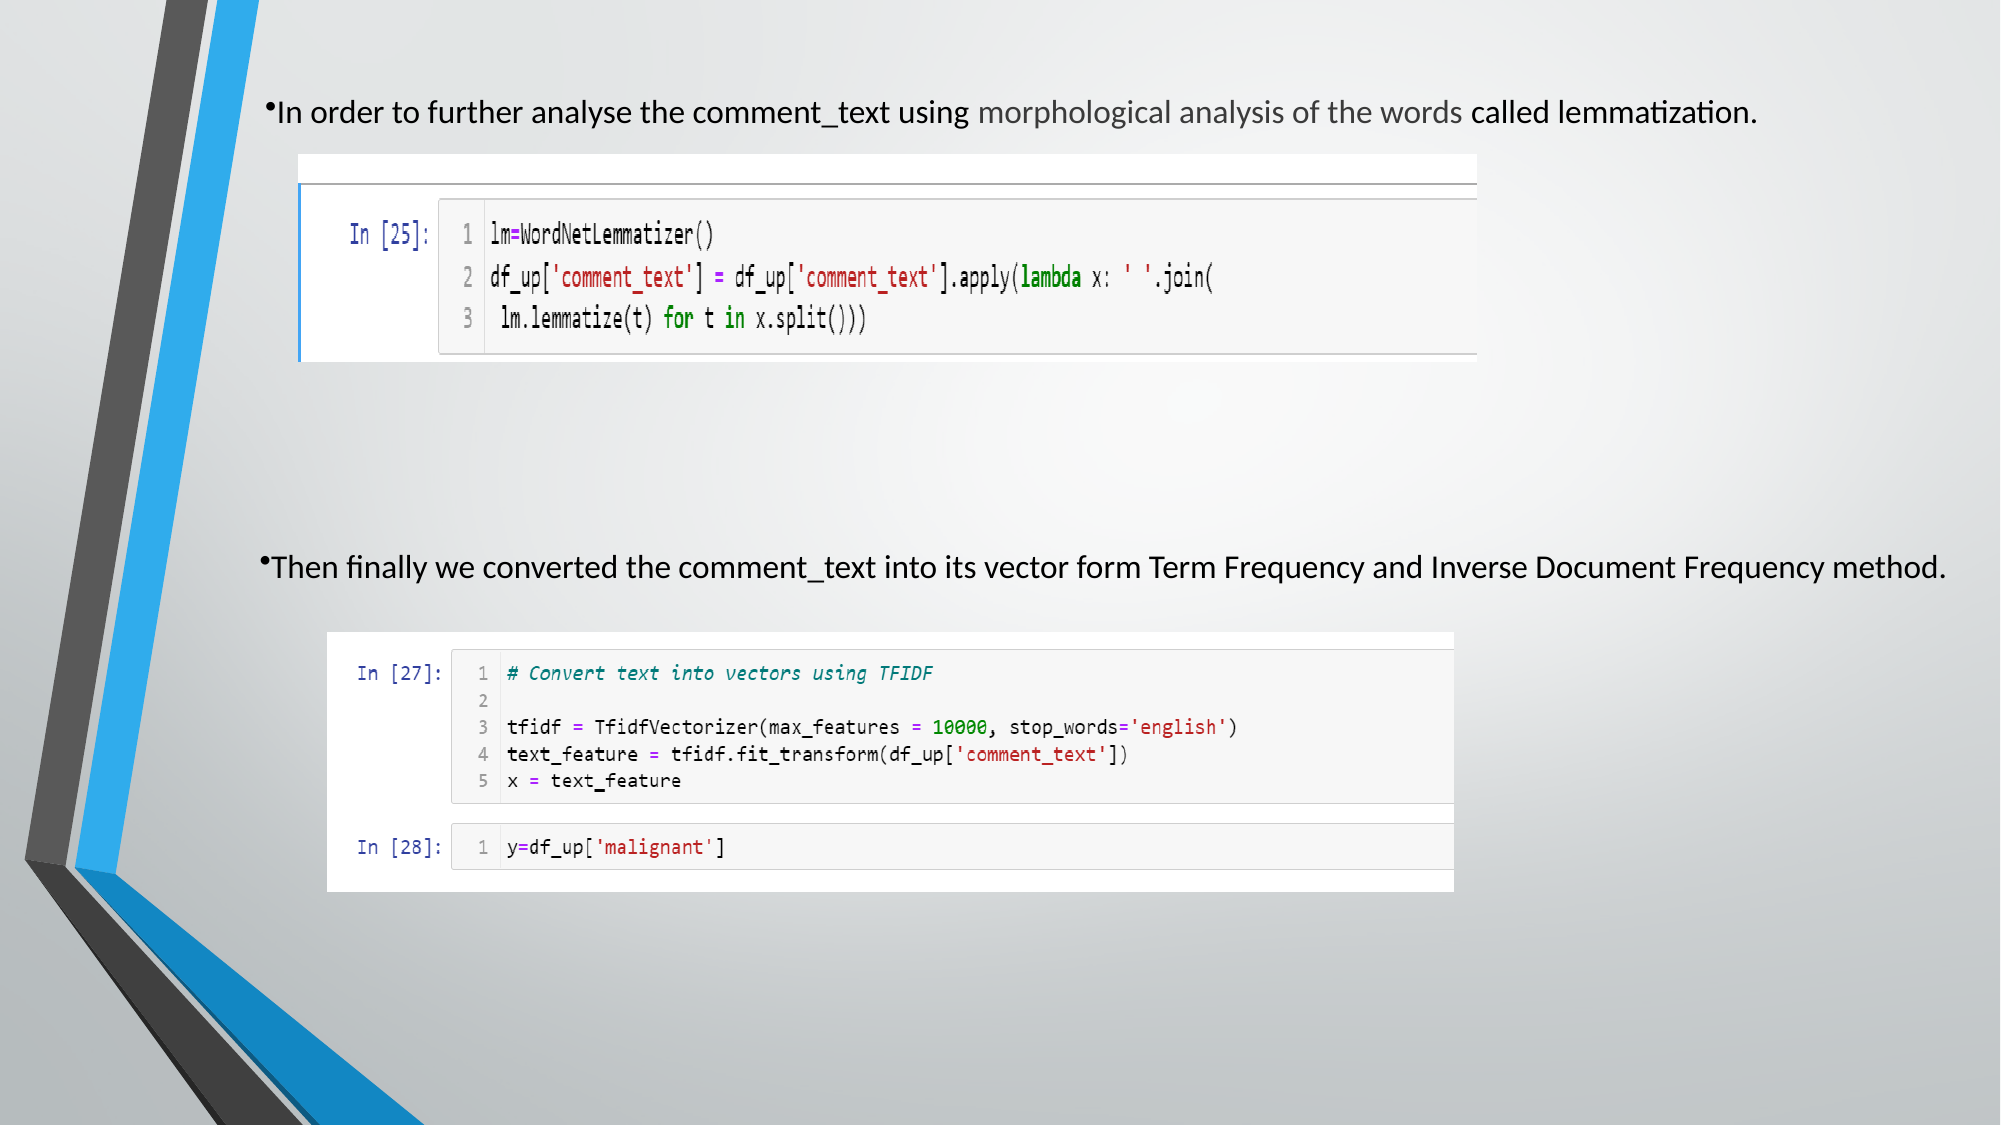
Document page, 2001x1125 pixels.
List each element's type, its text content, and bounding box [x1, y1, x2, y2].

text_box Then finally we converted the comment_text into its vector form Term Frequency and Inverse Document Frequency method. [244, 537, 1965, 633]
picture [298, 153, 1478, 362]
text_box In order to further analyse the comment_text using morphological analysis of the words called lemmatization. [250, 82, 1775, 178]
picture [327, 632, 1454, 892]
